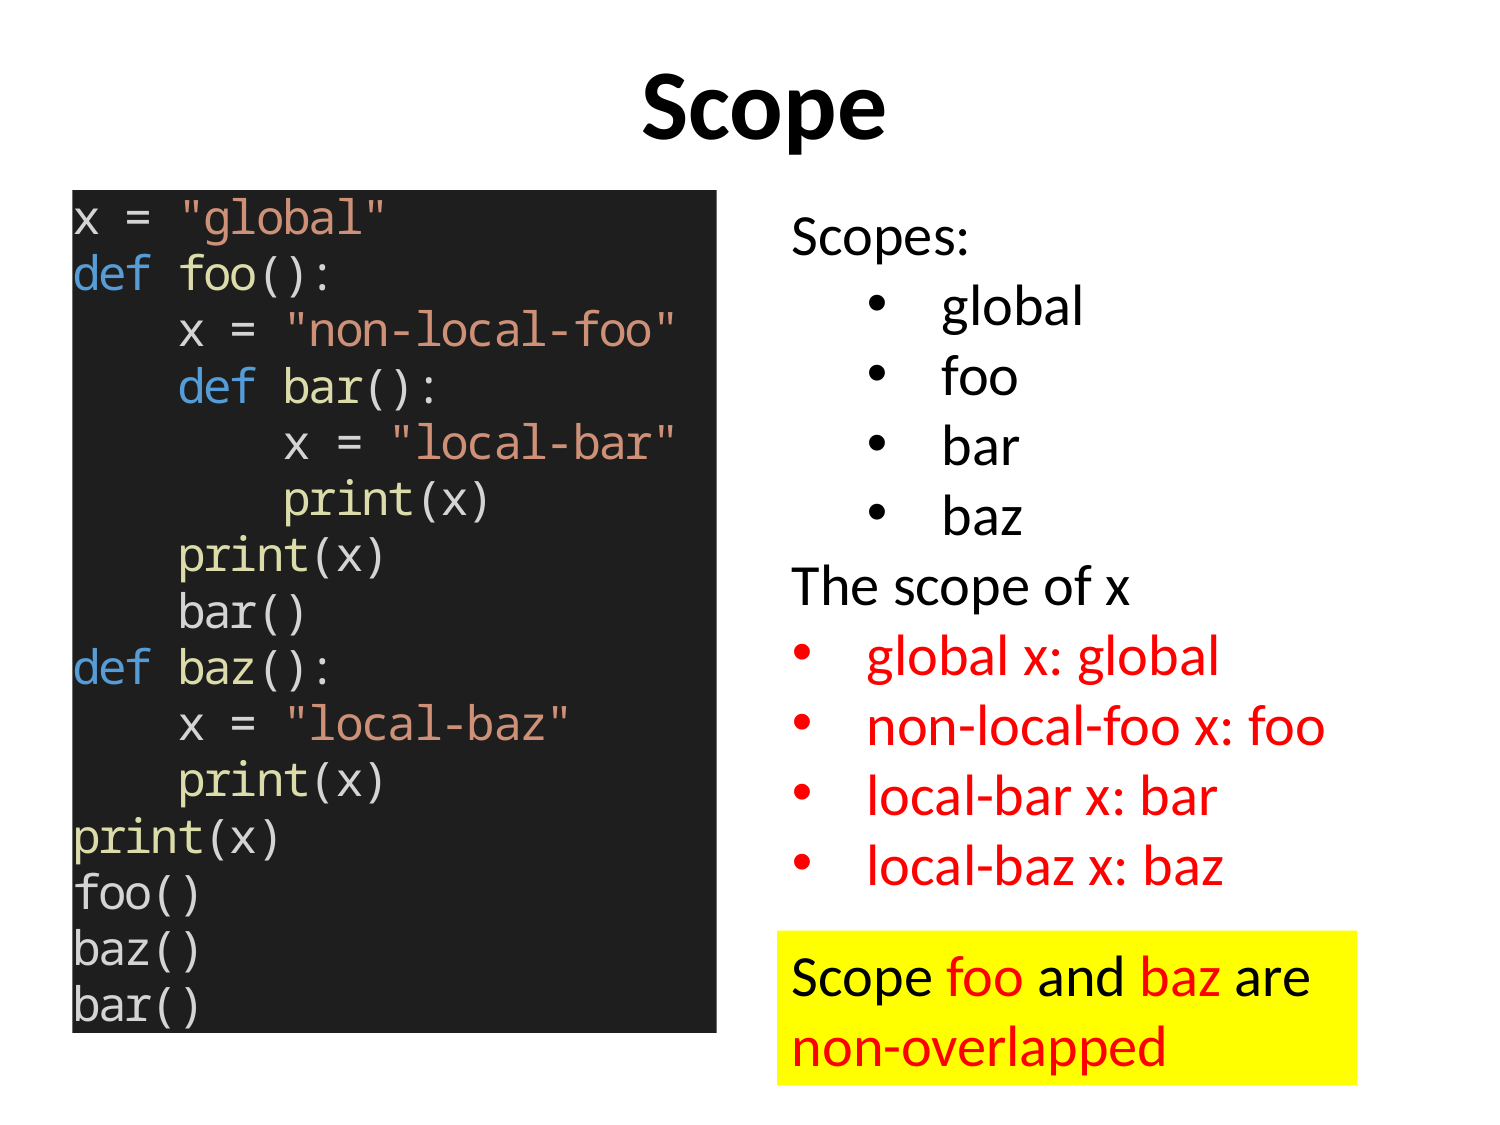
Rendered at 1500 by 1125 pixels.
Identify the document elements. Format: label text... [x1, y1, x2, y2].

text_box Scope foo and baz are non-overlapped [777, 930, 1358, 1086]
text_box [71, 189, 717, 1038]
text_box Scopes: global foo bar baz The scope of x global x: global non-local-foo x: foo local-bar x: bar local-baz x: baz [777, 189, 1441, 905]
title Scope [72, 0, 1457, 209]
